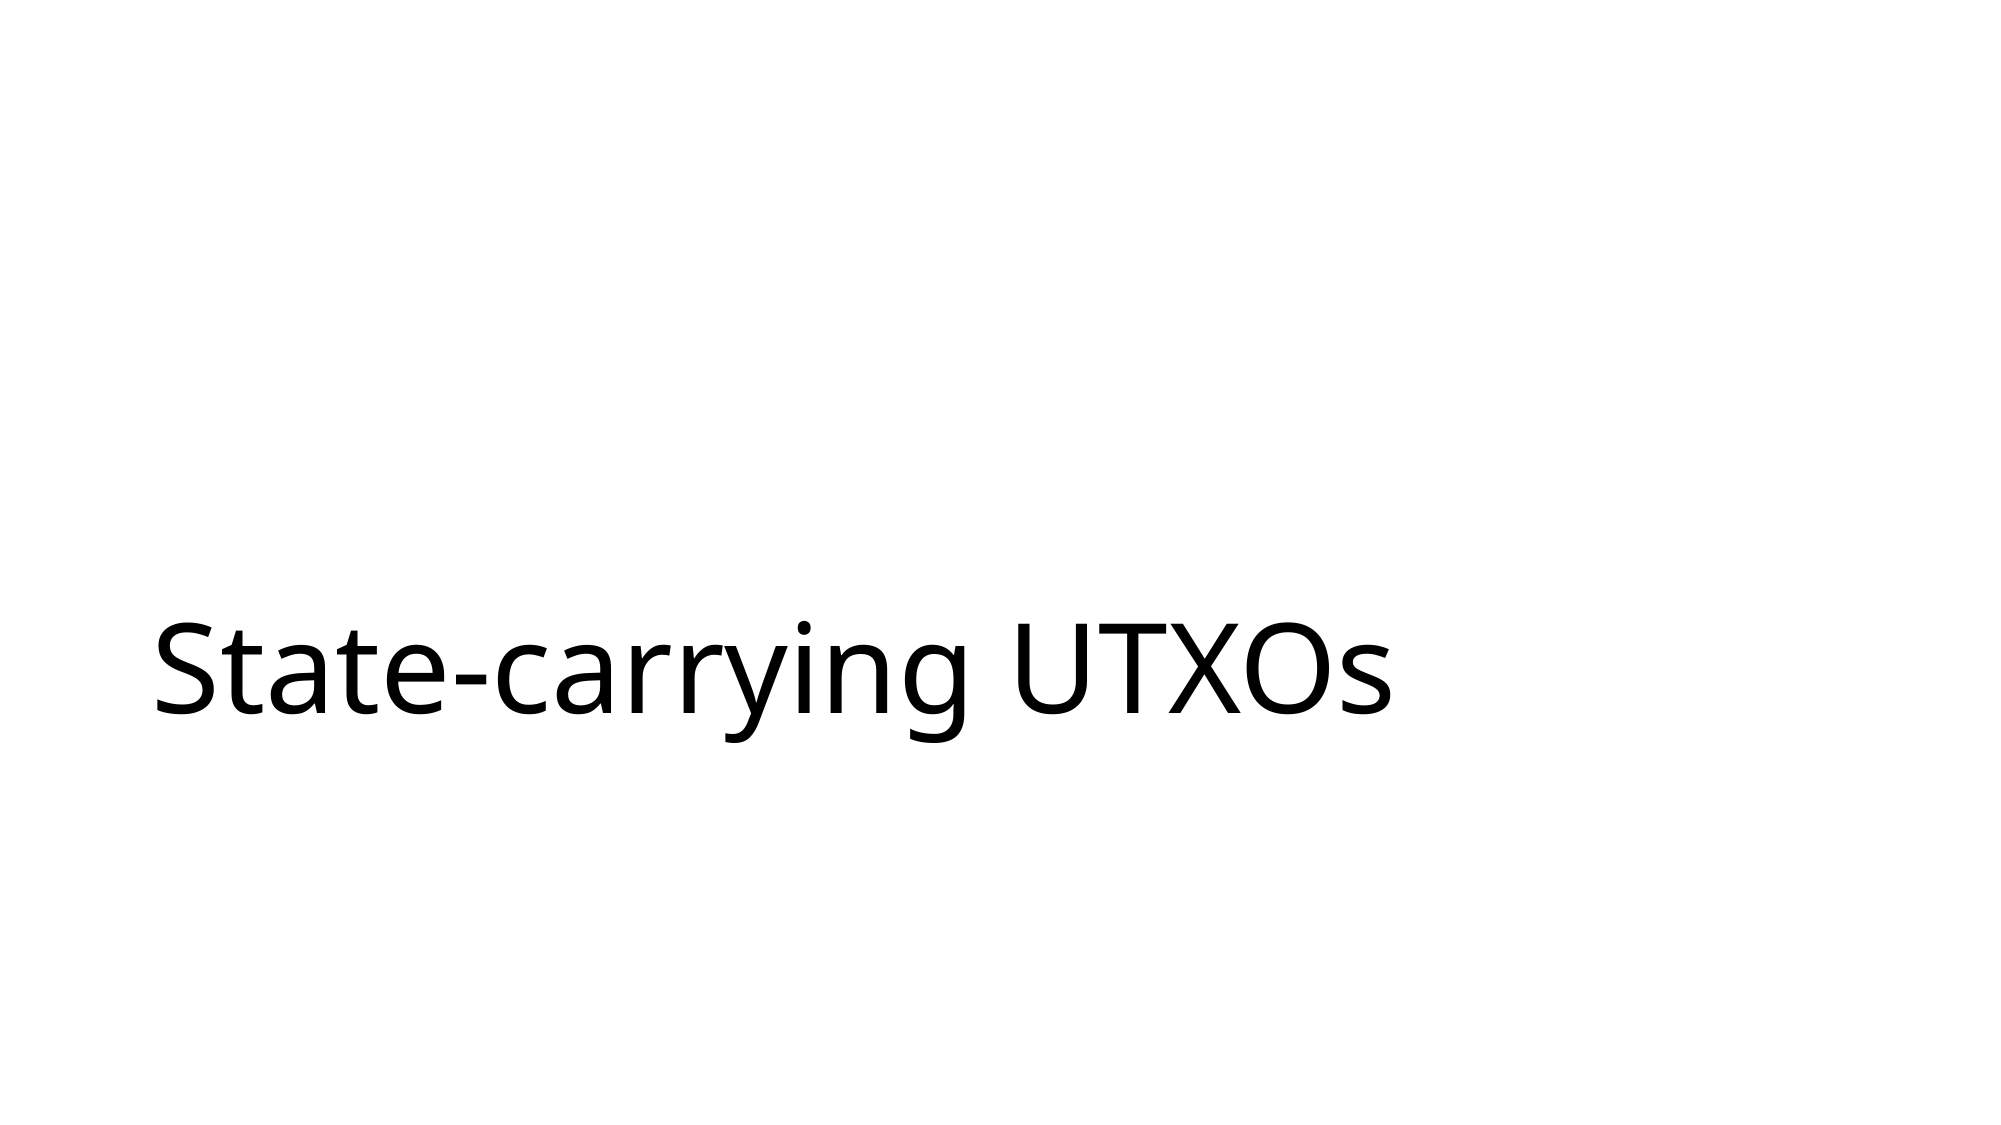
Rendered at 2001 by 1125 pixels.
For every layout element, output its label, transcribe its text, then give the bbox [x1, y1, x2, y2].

title State-carrying UTXOs [136, 280, 1862, 749]
